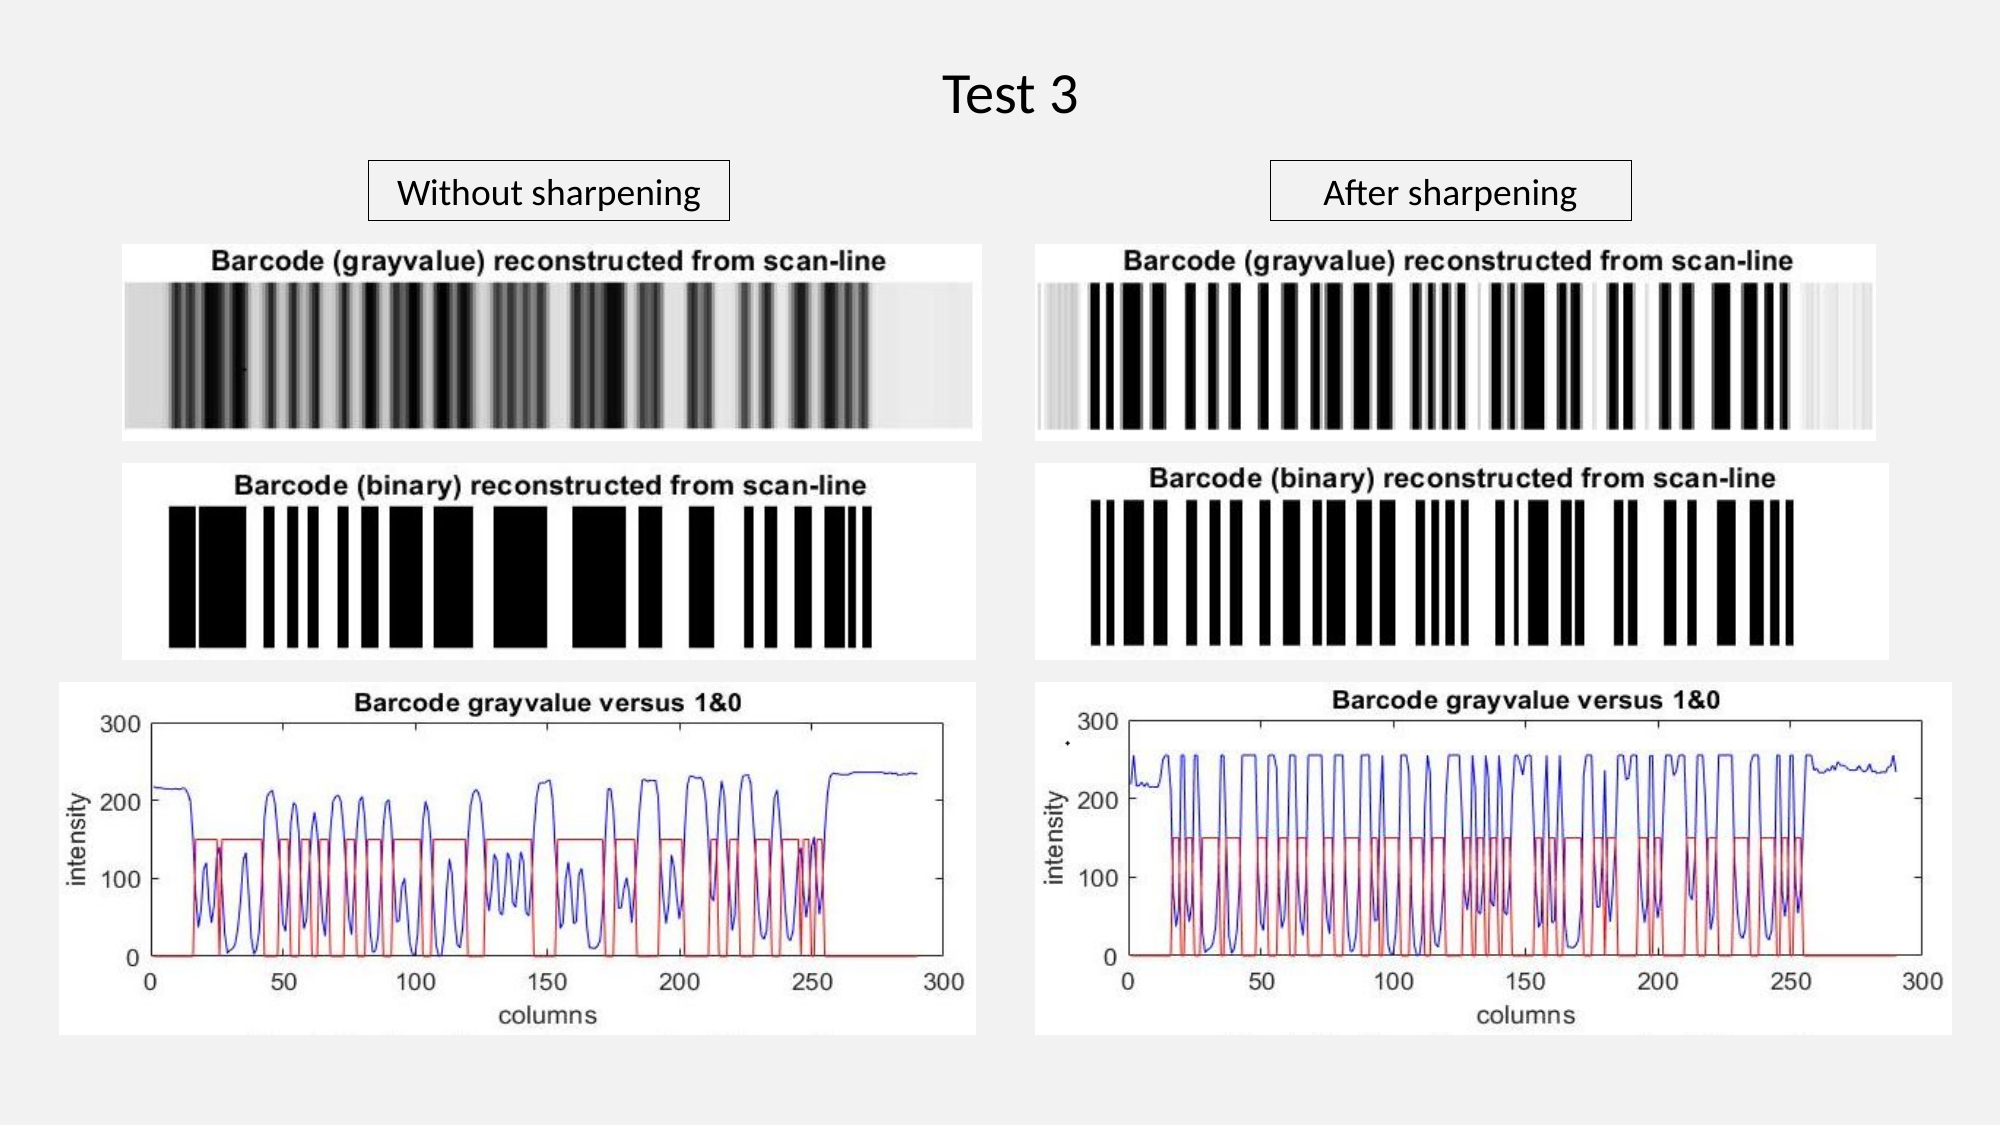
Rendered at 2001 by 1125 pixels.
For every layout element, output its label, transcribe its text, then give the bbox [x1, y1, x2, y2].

picture [1035, 463, 1889, 660]
picture [1035, 244, 1876, 441]
picture [122, 244, 982, 441]
picture [59, 682, 976, 1035]
text_box Without sharpening [368, 160, 730, 221]
text_box Test 3 [896, 47, 1125, 133]
picture [1035, 682, 1952, 1035]
picture [122, 463, 976, 660]
text_box After sharpening [1270, 160, 1632, 221]
